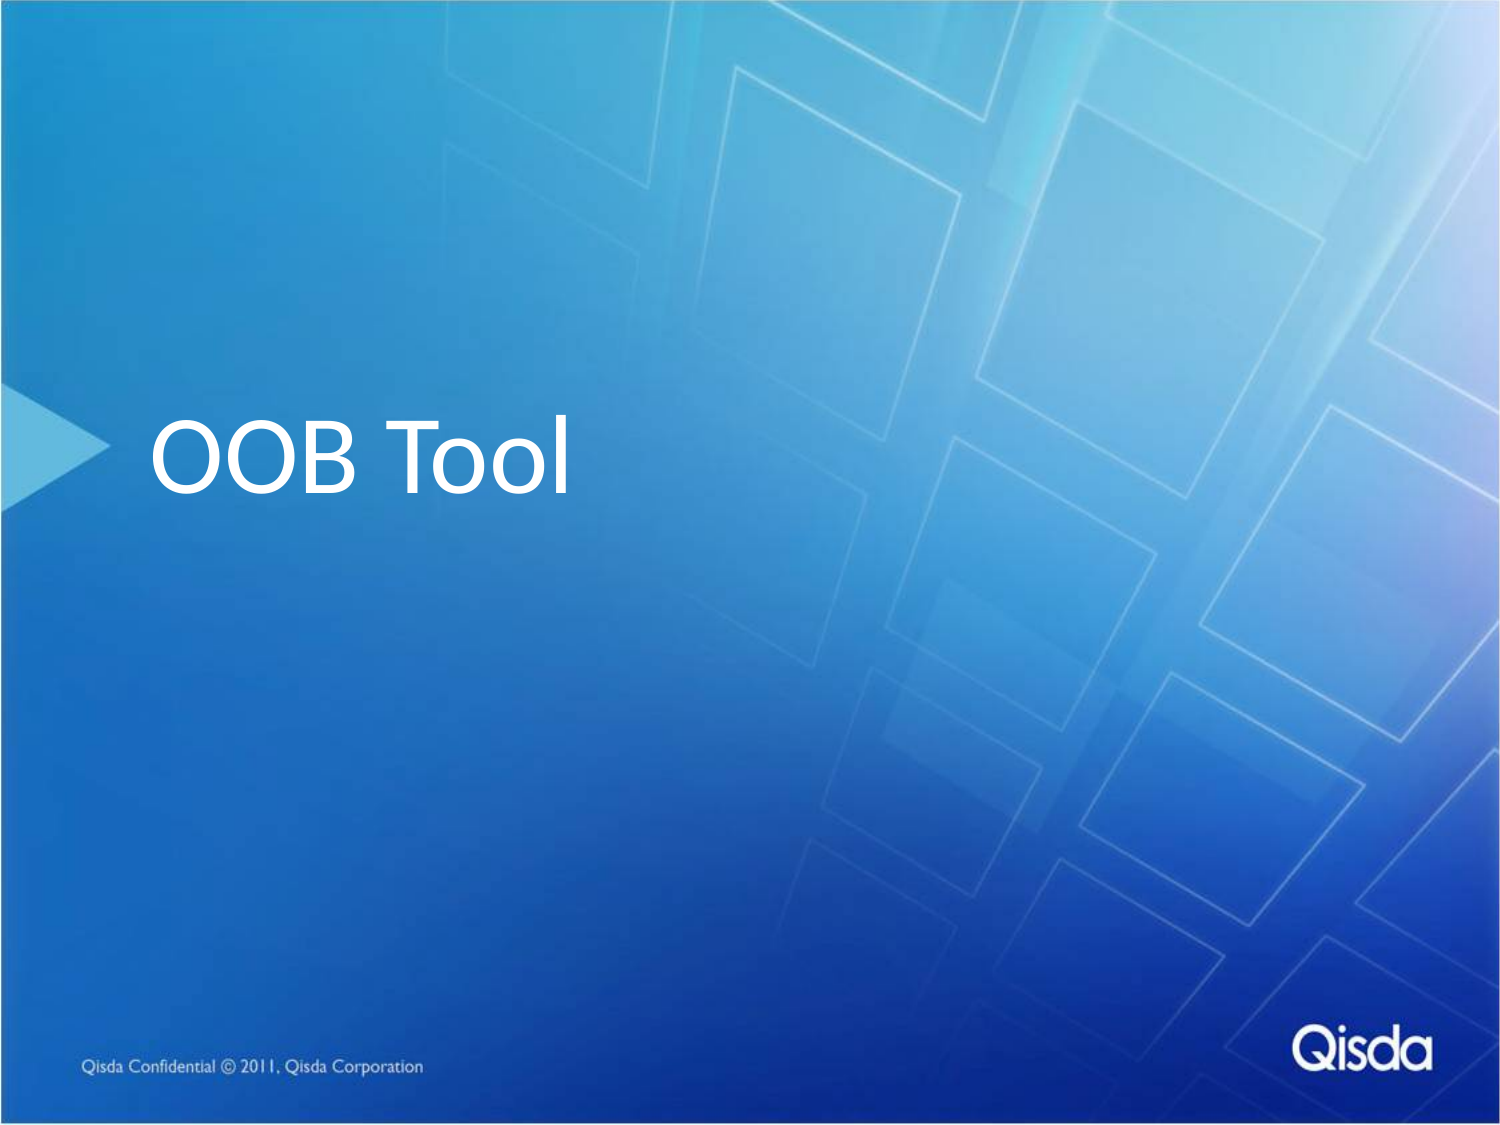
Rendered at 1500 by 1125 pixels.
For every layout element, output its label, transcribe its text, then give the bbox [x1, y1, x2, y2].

text_box OOB Tool [135, 373, 590, 524]
picture [0, 0, 1500, 1125]
